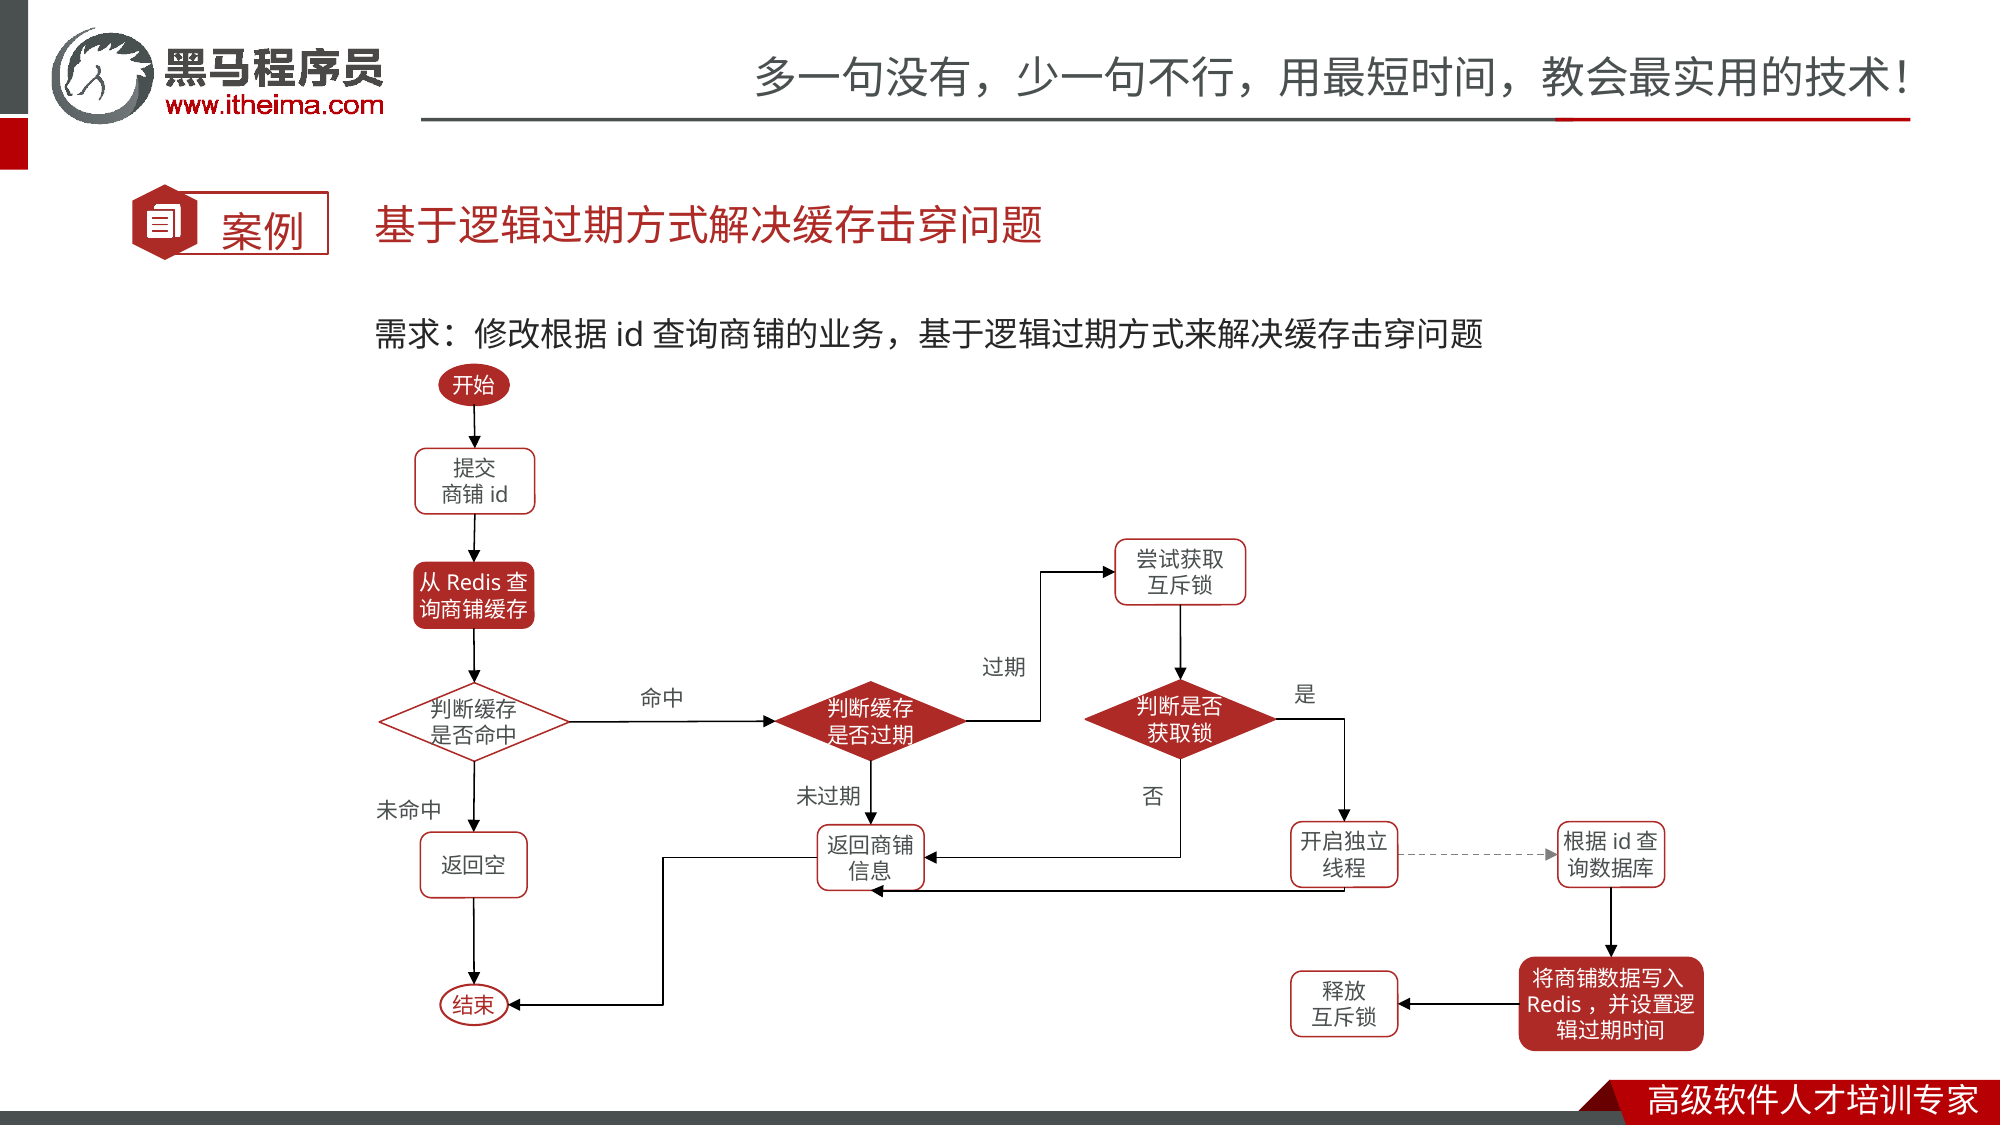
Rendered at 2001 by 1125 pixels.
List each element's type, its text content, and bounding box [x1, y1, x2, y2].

picture [147, 204, 181, 238]
text_box 未过期 [781, 775, 866, 817]
text_box 判断缓存 是否命中 [377, 682, 571, 763]
text_box 提交 商铺id [412, 446, 537, 517]
text_box 未命中 [362, 789, 458, 831]
text_box 释放 互斥锁 [1288, 968, 1400, 1039]
text_box 开始 [438, 363, 510, 407]
text_box 尝试获取 互斥锁 [1113, 537, 1248, 607]
text_box 判断是否获取锁 [1113, 679, 1276, 761]
text_box 开启独立线程 [1288, 819, 1400, 890]
text_box 判断缓存 是否过期 [774, 679, 961, 763]
list 基于逻辑过期方式解决缓存击穿问题 [360, 181, 1872, 266]
text_box 是 [1279, 672, 1332, 714]
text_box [1002, 679, 1100, 937]
text_box 命中 [625, 677, 700, 719]
text_box 否 [1127, 775, 1180, 817]
text_box 返回空 [418, 830, 530, 900]
text_box 将商铺数据写入Redis，并设置逻辑过期时间 [1517, 955, 1706, 1053]
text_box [507, 857, 818, 1006]
text_box 返回商铺信息 [815, 822, 927, 893]
text_box 从Redis查询商铺缓存 [411, 560, 536, 631]
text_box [1105, 651, 1110, 1125]
text_box 结束 [438, 982, 508, 1028]
list 需求：修改根据id查询商铺的业务，基于逻辑过期方式来解决缓存击穿问题 [360, 285, 1872, 394]
text_box 根据id查询数据库 [1555, 819, 1667, 890]
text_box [1275, 718, 1345, 822]
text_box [965, 571, 1116, 722]
picture [50, 26, 384, 125]
